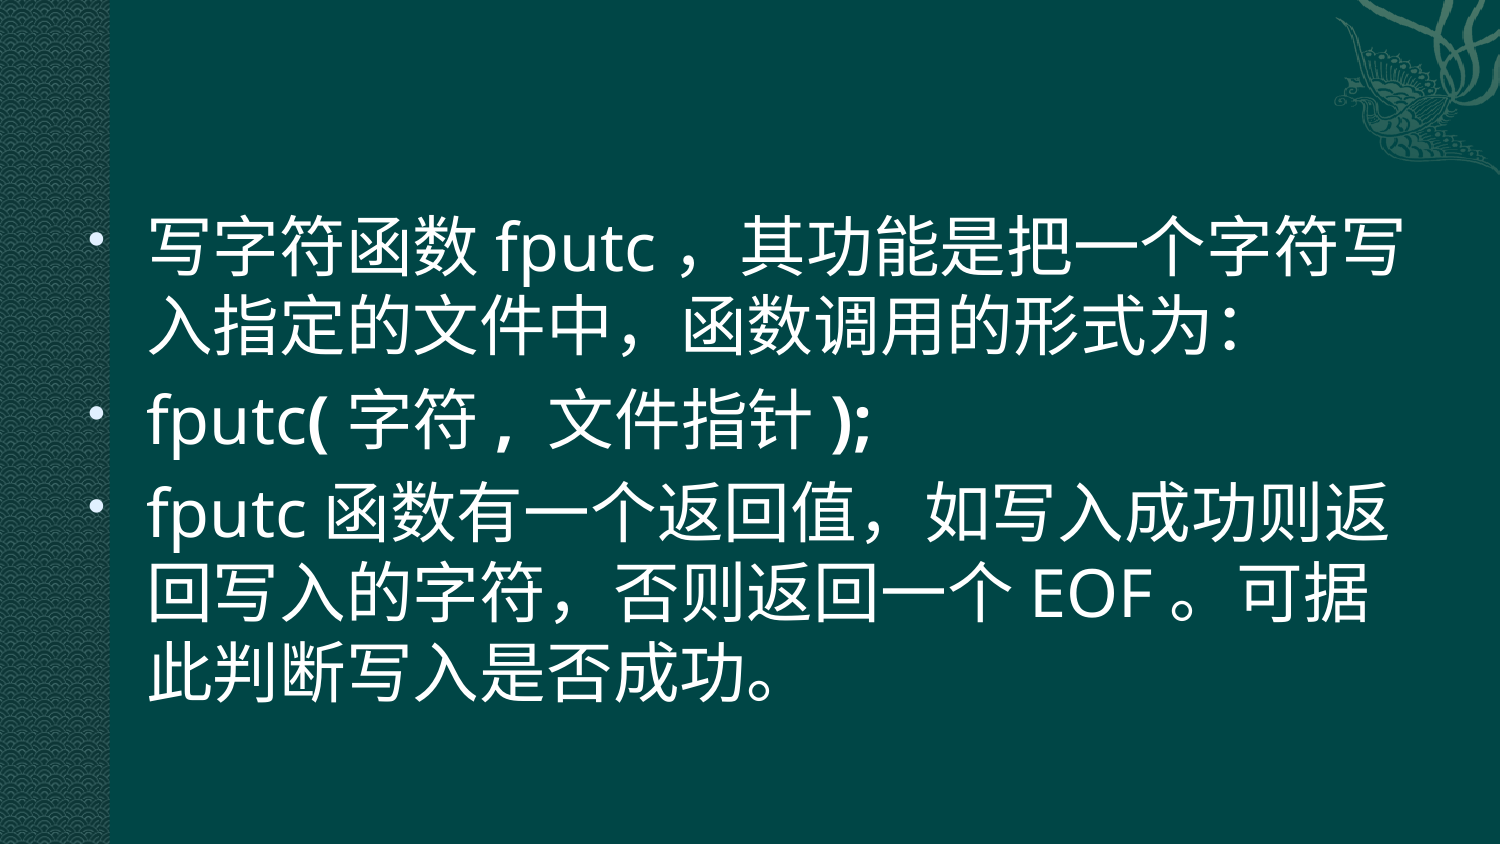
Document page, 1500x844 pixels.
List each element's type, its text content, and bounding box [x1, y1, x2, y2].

picture [0, 0, 110, 844]
list 写字符函数fputc，其功能是把一个字符写入指定的文件中，函数调用的形式为： fputc(字符, 文件指针); fputc函数有一个返回值，如写入成功则返回写入的字符，否则返回一个EOF。可据此判断写入是否成功。 [75, 196, 1425, 754]
